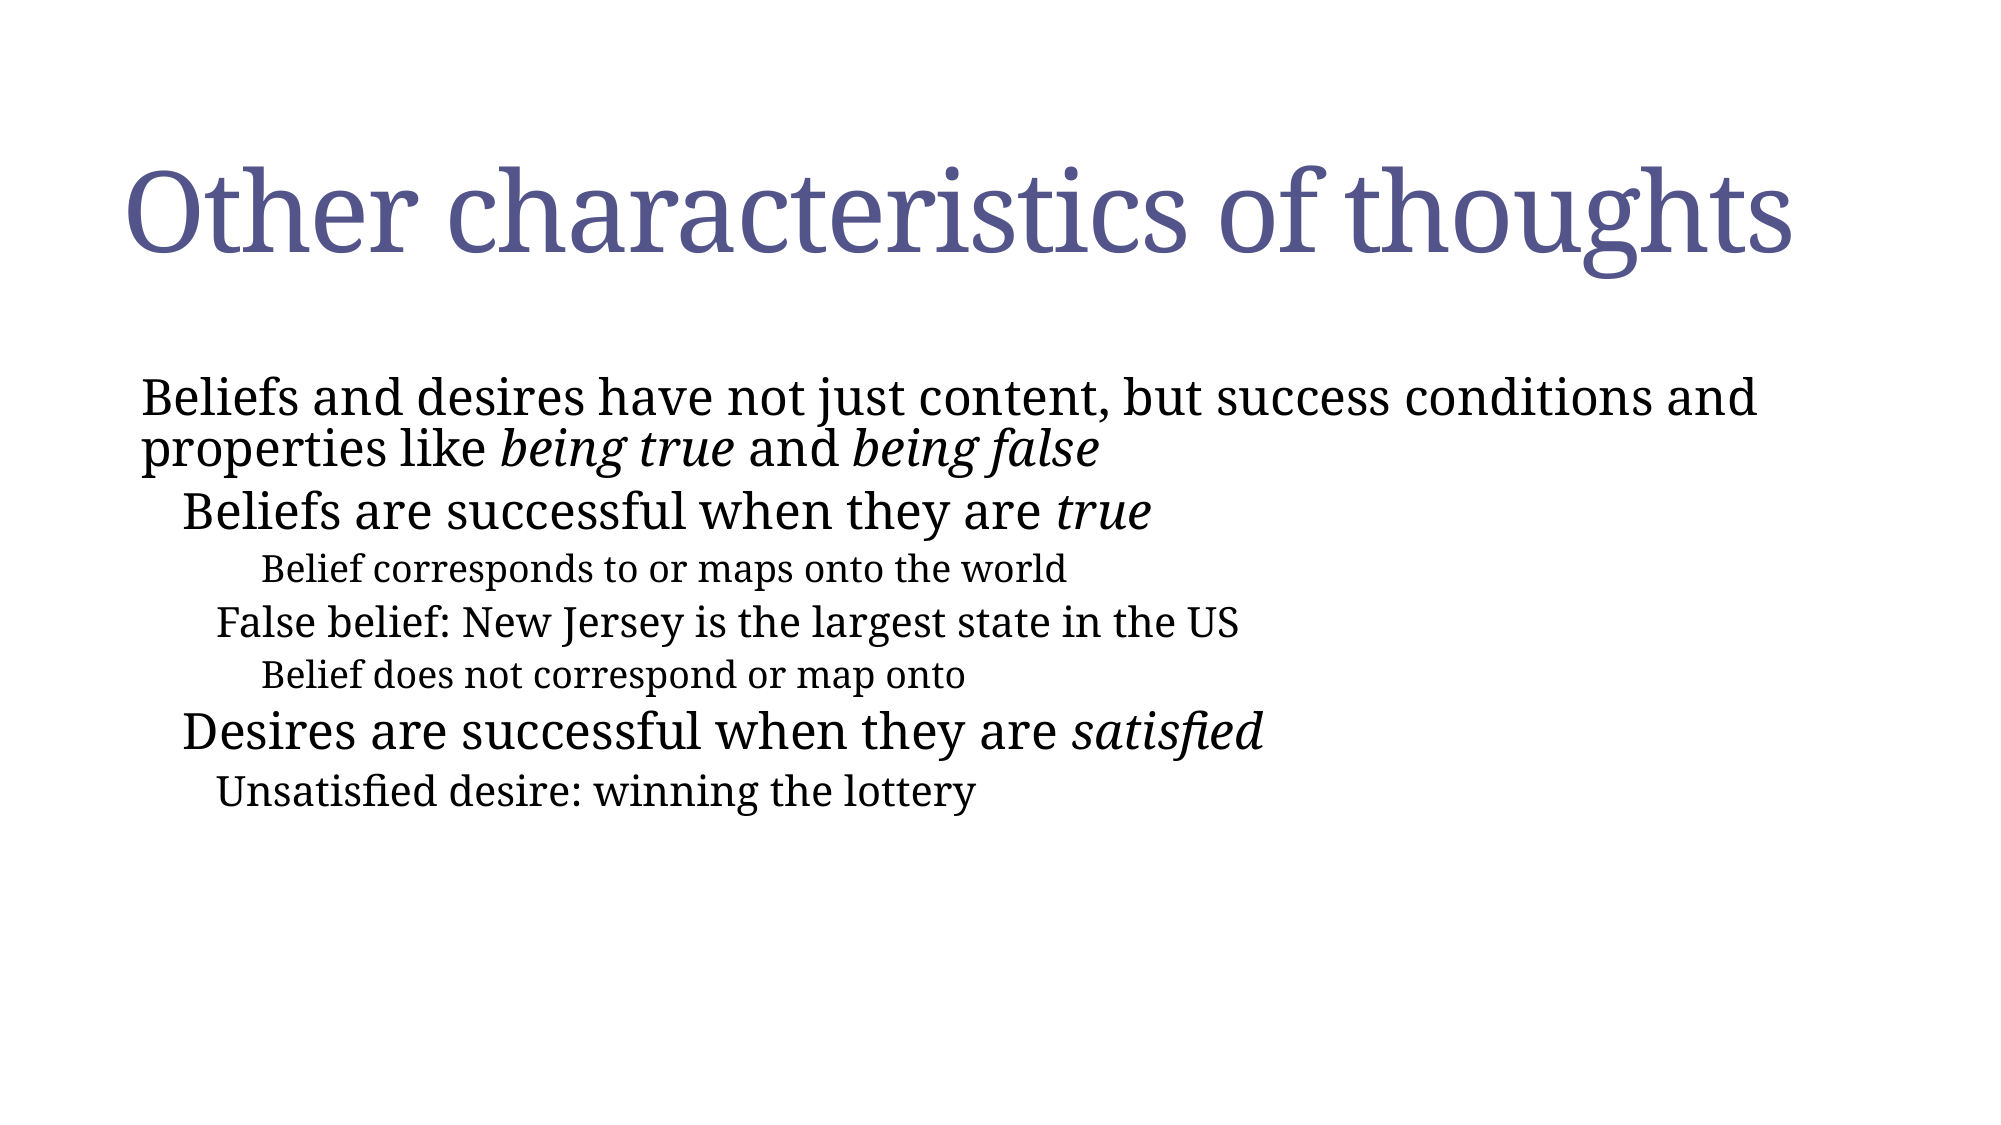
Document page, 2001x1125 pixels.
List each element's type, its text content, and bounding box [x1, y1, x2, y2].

list Beliefs and desires have not just content, but success conditions and properties like being true and being false Beliefs are successful when they are true Belief corresponds to or maps onto the world False belief: New Jersey is the largest state in the US Belief does not correspond or map onto Desires are successful when they are satisfied Unsatisfied desire: winning the lottery [110, 367, 1875, 1125]
title Other characteristics of thoughts [107, 81, 1875, 354]
